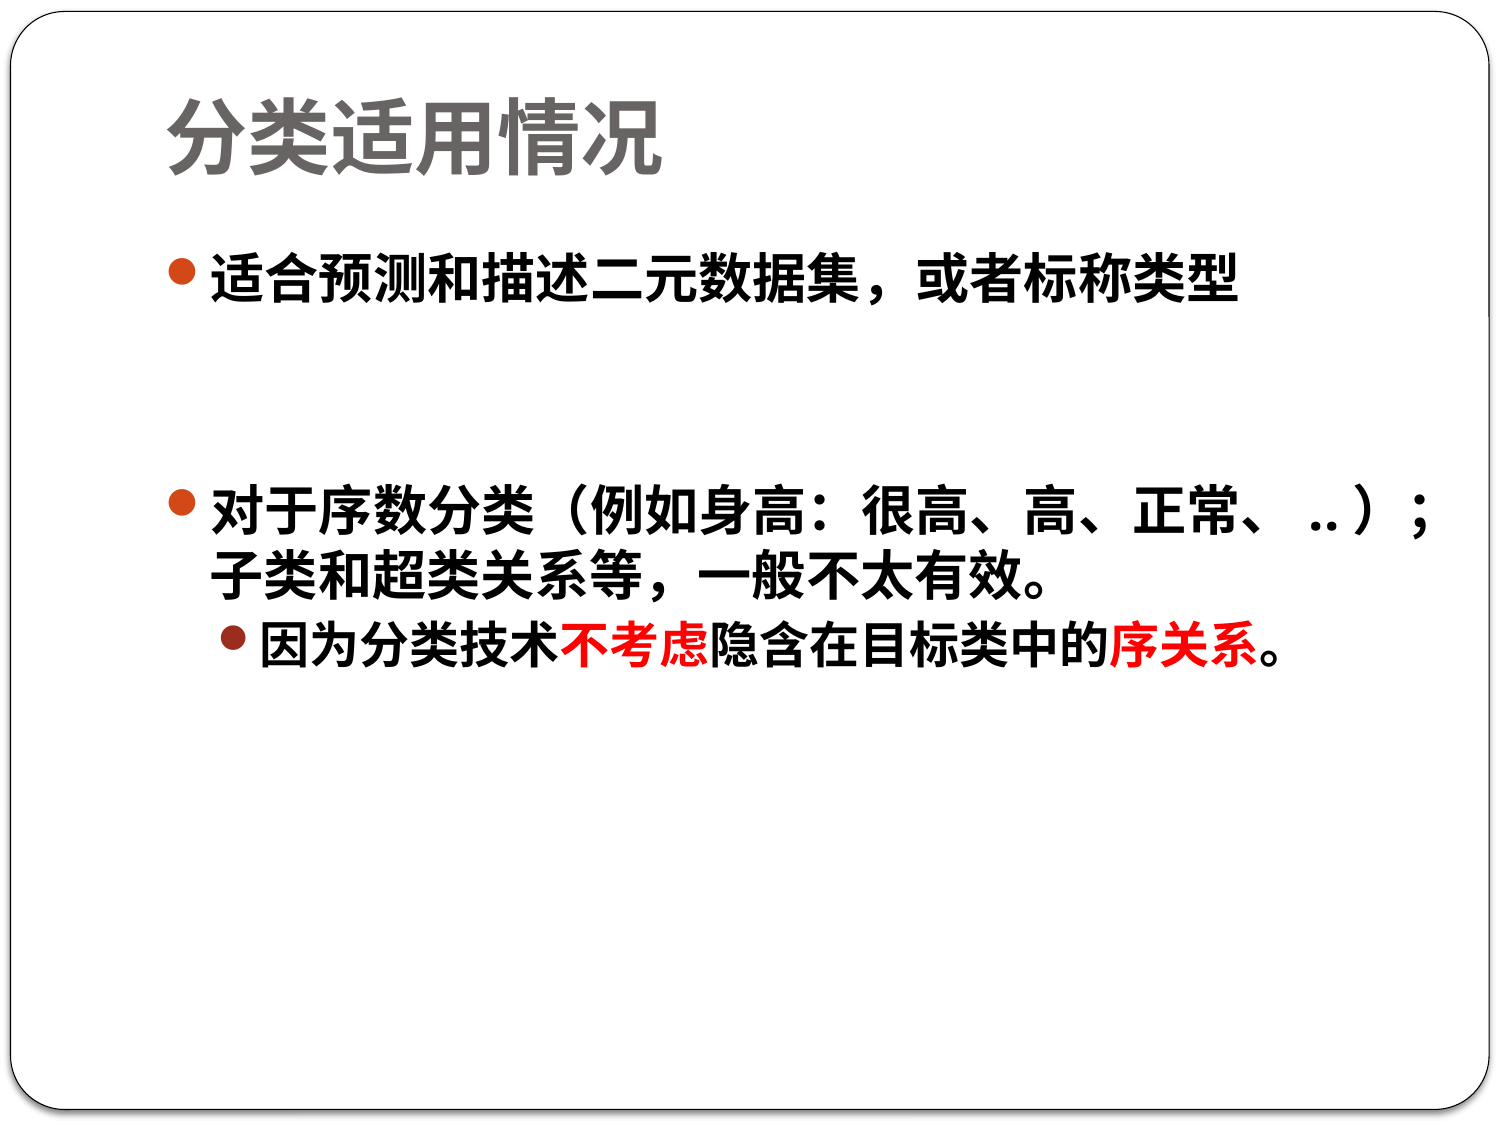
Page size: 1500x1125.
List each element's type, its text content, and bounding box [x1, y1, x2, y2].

list 适合预测和描述二元数据集，或者标称类型 对于序数分类（例如身高：很高、高、正常、..）；子类和超类关系等，一般不太有效。 因为分类技术不考虑隐含在目标类中的序关系。 [150, 237, 1425, 988]
title 分类适用情况 [150, 45, 1425, 233]
